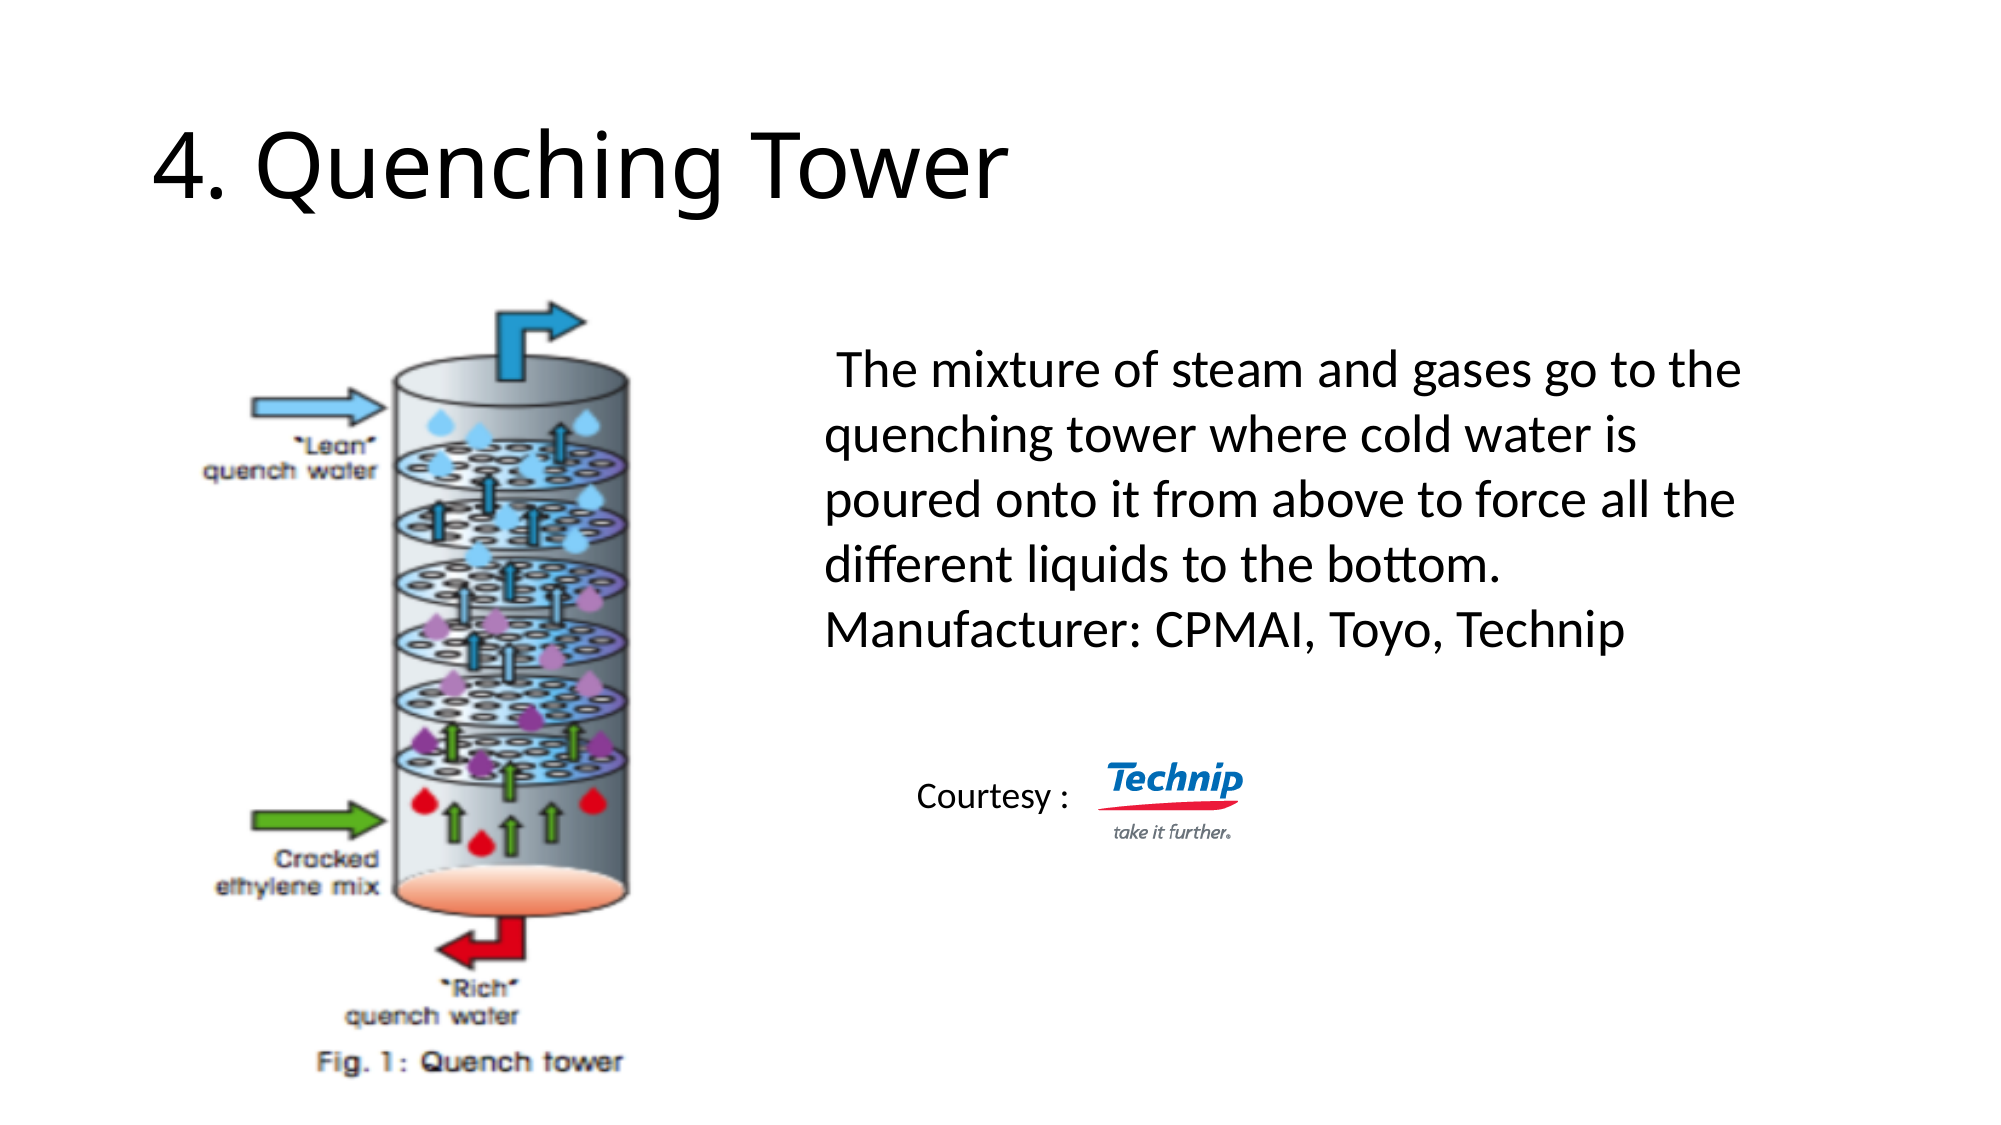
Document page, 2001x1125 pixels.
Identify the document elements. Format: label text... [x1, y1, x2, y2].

picture [1063, 708, 1280, 869]
title 4. Quenching Tower [137, 59, 1863, 278]
text_box Courtesy : [902, 763, 1063, 823]
text_box The mixture of steam and gases go to the quenching tower where cold water is poured onto it from above to force all the different liquids to the bottom. Manufacturer: CPMAI, Toyo, Technip [809, 326, 1798, 796]
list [137, 275, 728, 1088]
